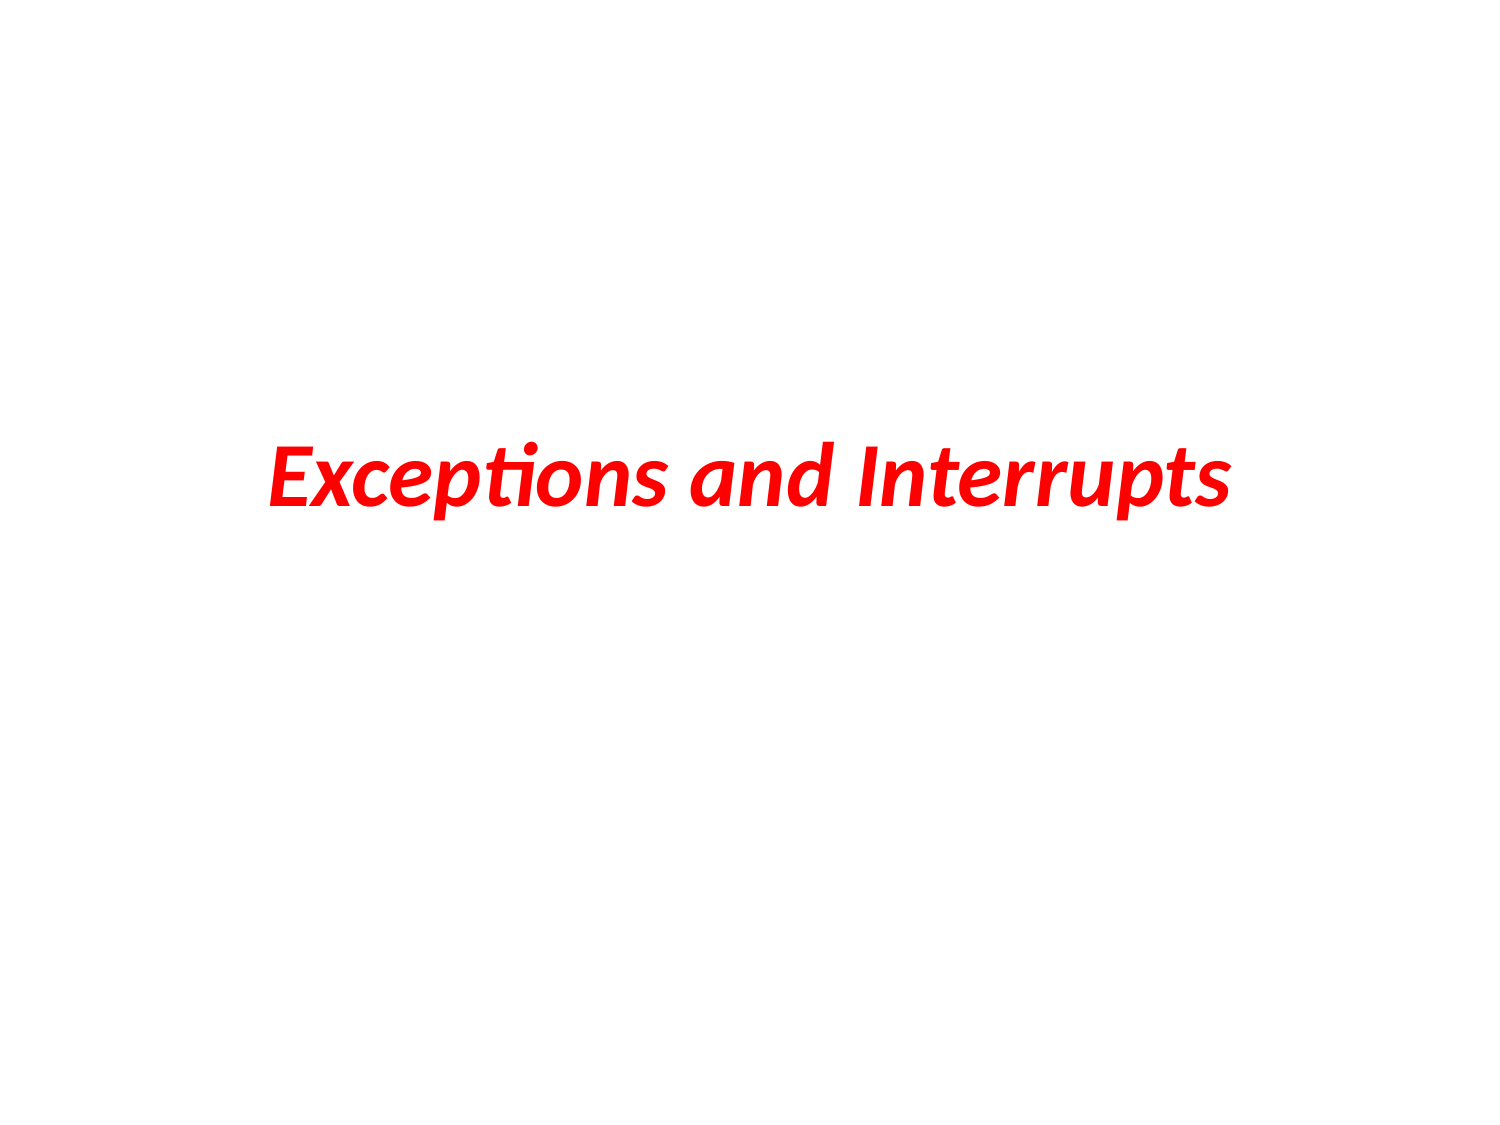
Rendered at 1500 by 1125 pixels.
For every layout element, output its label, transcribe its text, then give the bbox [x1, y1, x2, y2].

title Exceptions and Interrupts [112, 349, 1388, 591]
